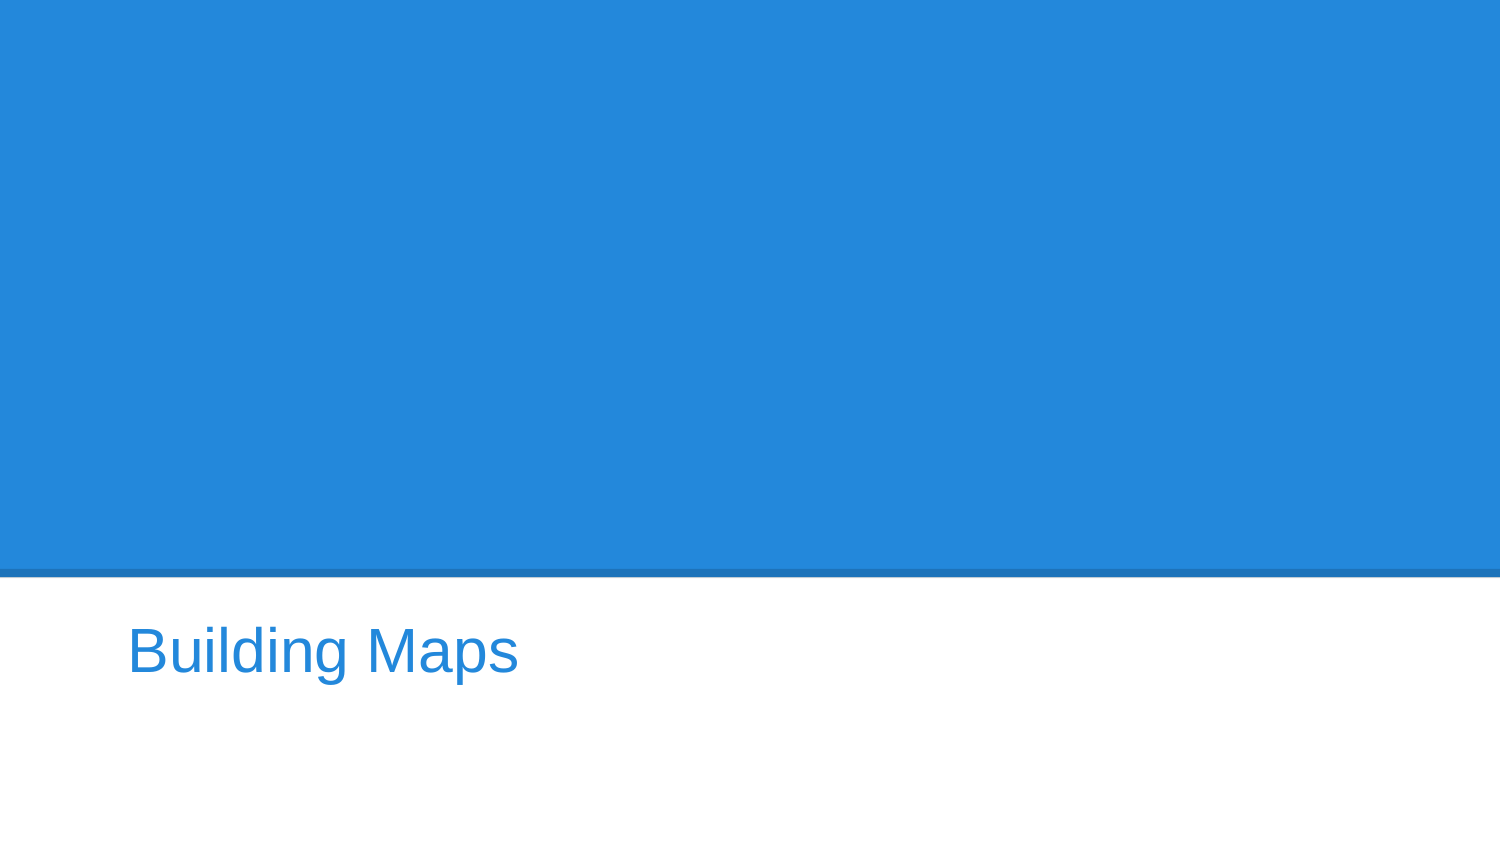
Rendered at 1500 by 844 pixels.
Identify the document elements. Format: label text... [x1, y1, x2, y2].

subtitle Building Maps [112, 594, 1388, 722]
